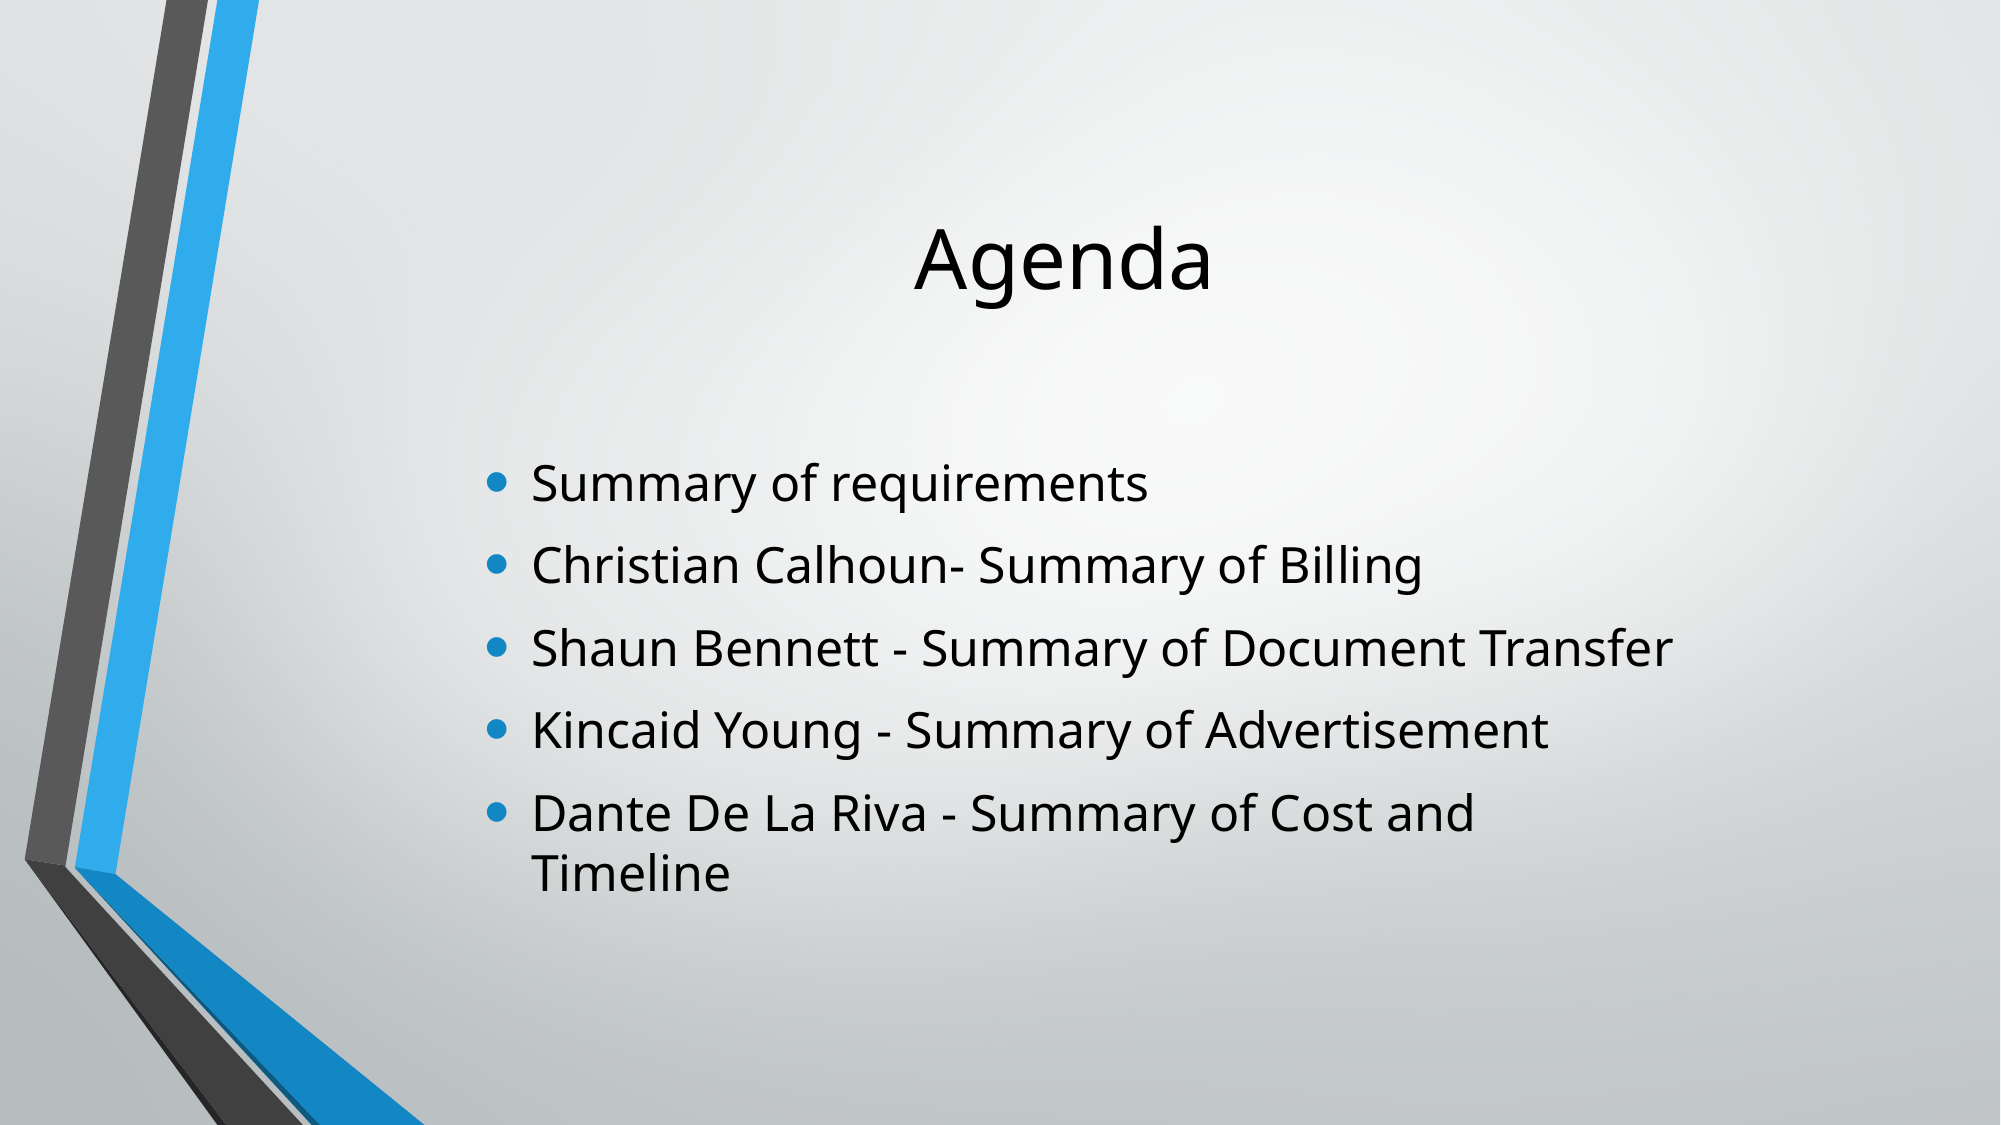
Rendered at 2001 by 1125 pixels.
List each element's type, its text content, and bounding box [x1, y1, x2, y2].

title Agenda [243, 112, 1887, 400]
list Summary of requirements Christian Calhoun- Summary of Billing Shaun Bennett - Summary of Document Transfer Kincaid Young - Summary of Advertisement Dante De La Riva - Summary of Cost and Timeline [469, 443, 1690, 957]
